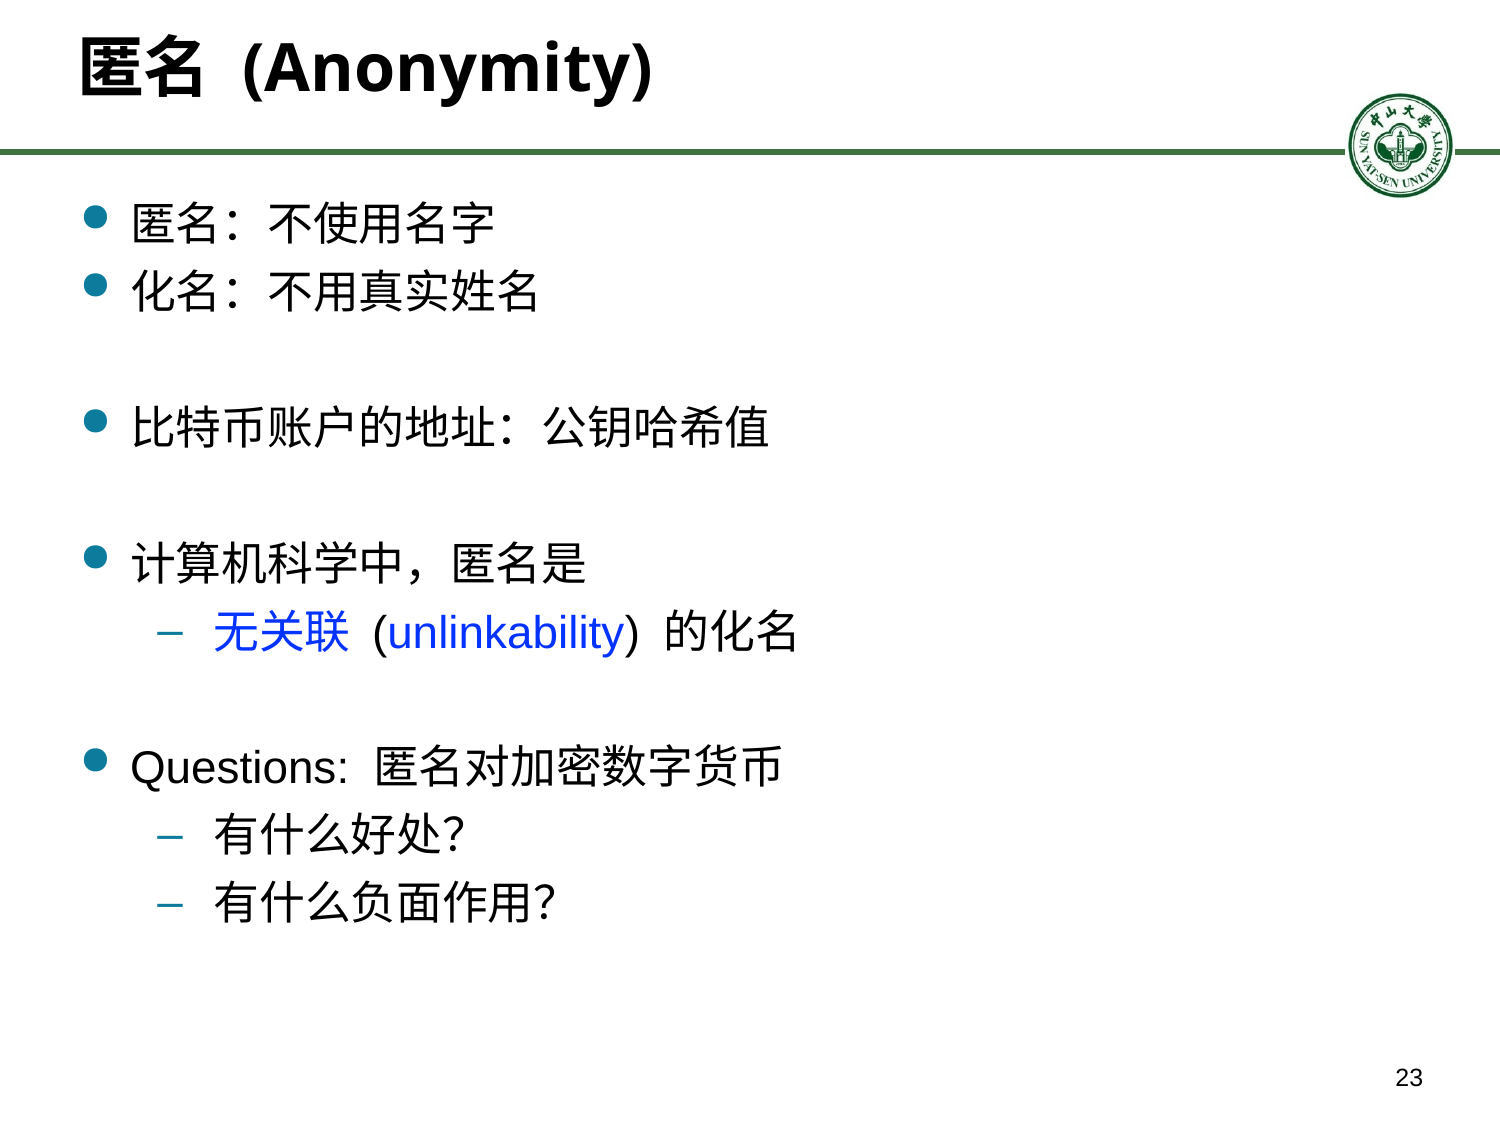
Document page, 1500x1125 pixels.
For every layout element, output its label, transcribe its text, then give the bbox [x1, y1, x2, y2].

picture [1345, 90, 1455, 200]
title 匿名 (Anonymity) [62, 24, 1421, 113]
list 匿名：不使用名字 化名：不用真实姓名 比特币账户的地址：公钥哈希值 计算机科学中，匿名是 无关联 (unlinkability) 的化名 Questions: 匿名对加密数字货币 有什么好处？ 有什么负面作用？ [67, 187, 1432, 1038]
